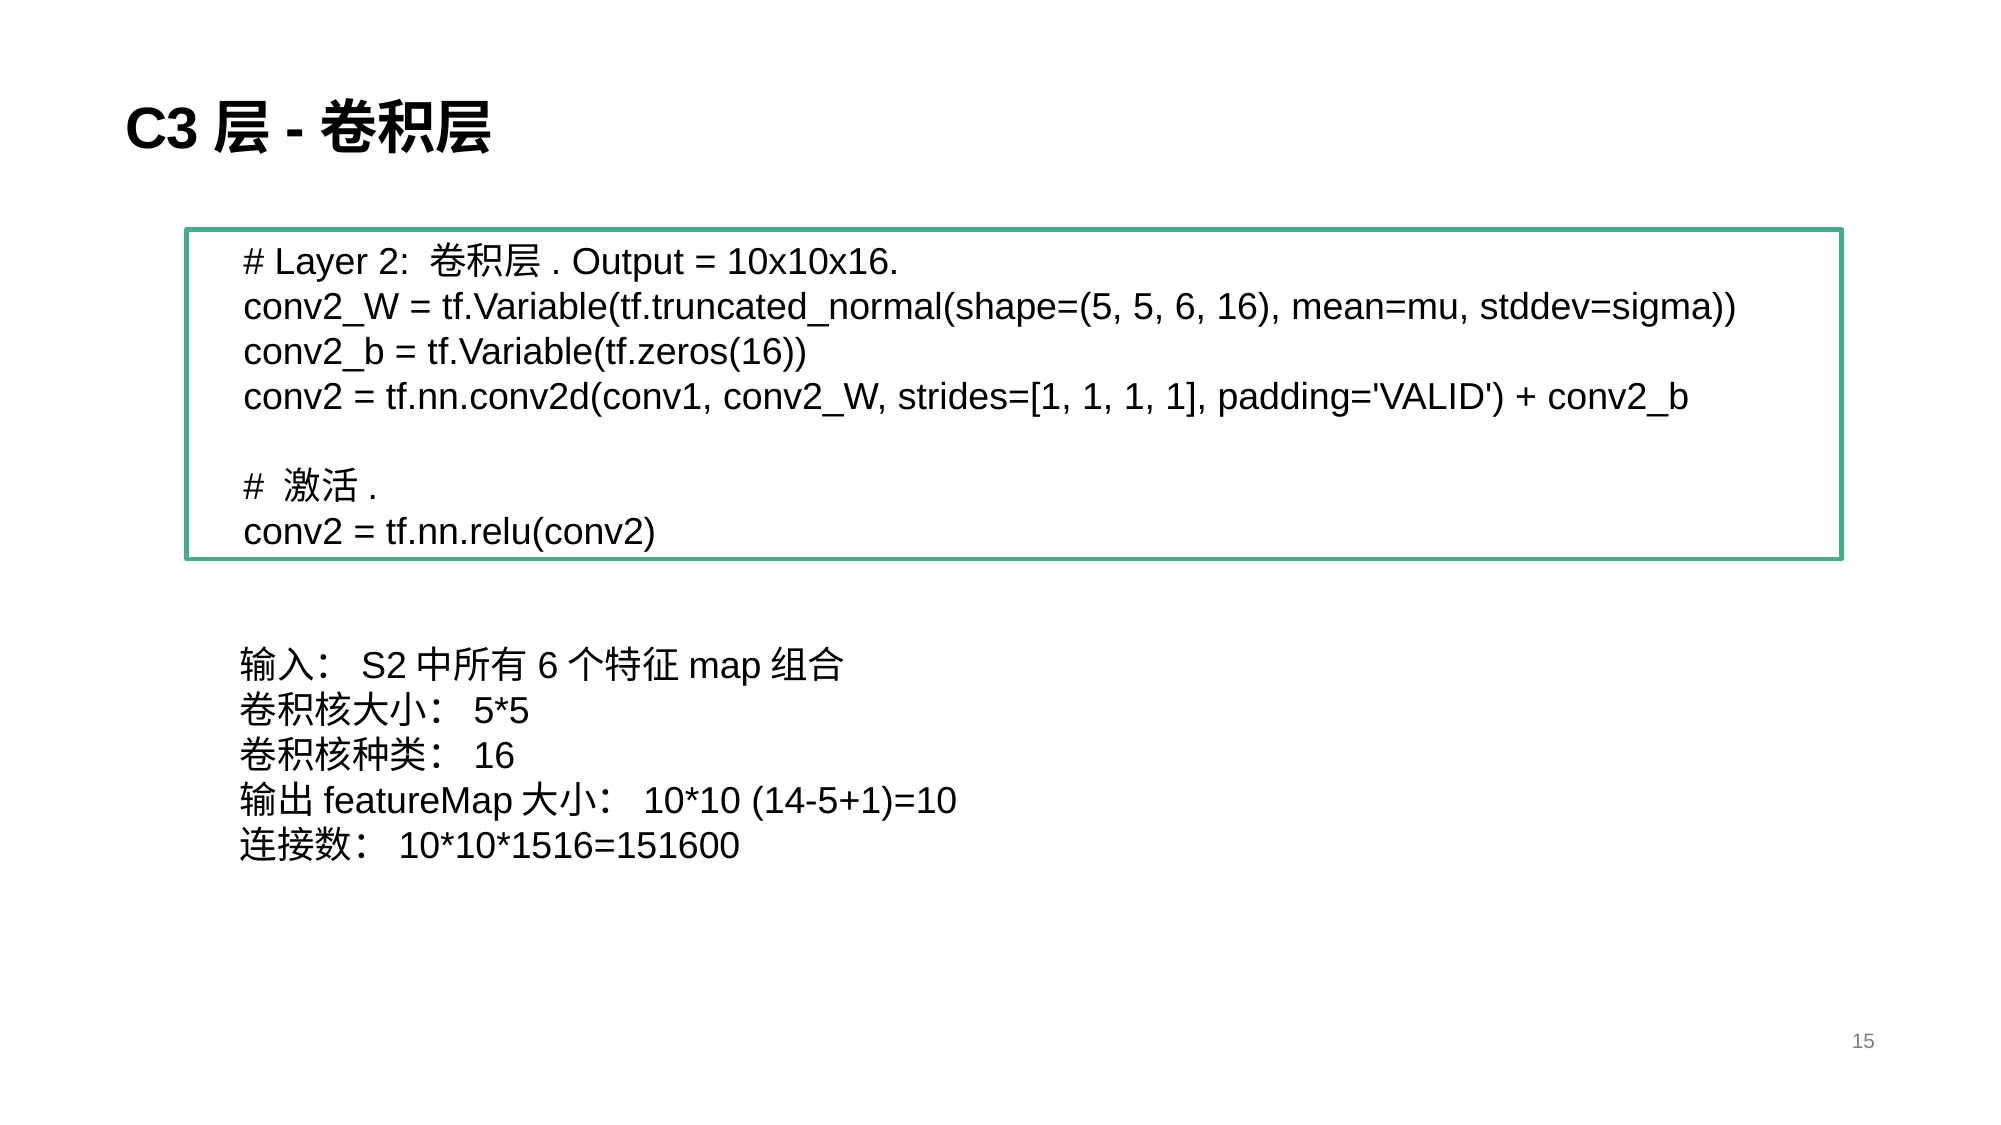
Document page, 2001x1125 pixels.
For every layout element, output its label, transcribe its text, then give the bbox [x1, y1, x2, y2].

text_box 输入：S2中所有6个特征map组合 卷积核大小：5*5 卷积核种类：16 输出featureMap大小：10*10 (14-5+1)=10 连接数：10*10*1516=151600 [224, 633, 1804, 874]
title C3层-卷积层 [109, 0, 1890, 169]
text_box # Layer 2: 卷积层. Output = 10x10x16. conv2_W = tf.Variable(tf.truncated_normal(shape=(5, 5, 6, 16), mean=mu, stddev=sigma)) conv2_b = tf.Variable(tf.zeros(16)) conv2 = tf.nn.conv2d(conv1, conv2_W, strides=[1, 1, 1, 1], padding='VALID') + conv2_b # 激活. conv2 = tf.nn.relu(conv2) [186, 229, 1842, 559]
slide_number 15 [1412, 1023, 1890, 1058]
